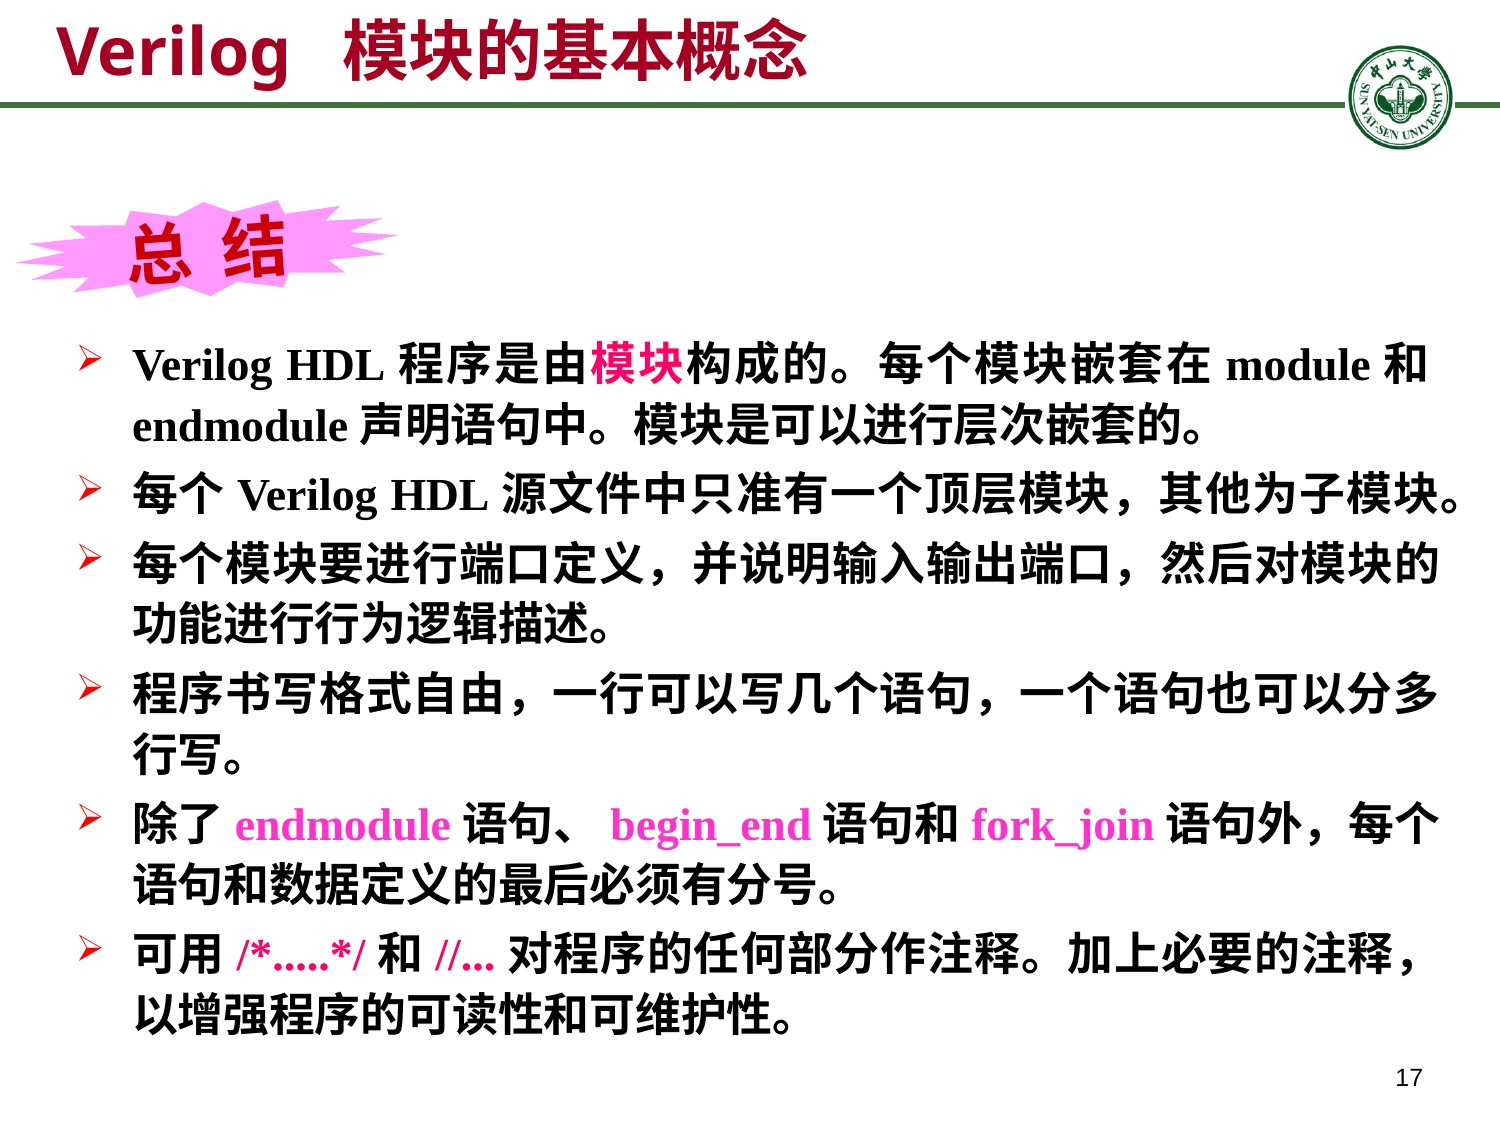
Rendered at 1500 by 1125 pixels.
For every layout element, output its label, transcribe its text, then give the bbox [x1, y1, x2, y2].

picture [1345, 42, 1455, 152]
text_box 总 结 [15, 200, 399, 298]
text_box Verilog HDL程序是由模块构成的。每个模块嵌套在module和endmodule声明语句中。模块是可以进行层次嵌套的。 每个Verilog HDL源文件中只准有一个顶层模块，其他为子模块。 每个模块要进行端口定义，并说明输入输出端口，然后对模块的功能进行行为逻辑描述。 程序书写格式自由，一行可以写几个语句，一个语句也可以分多行写。 除了endmodule语句、begin_end语句和fork_join语句外，每个语句和数据定义的最后必须有分号。 可用/*.....*/和//...对程序的任何部分作注释。加上必要的注释，以增强程序的可读性和可维护性。 [60, 321, 1456, 1047]
title Verilog 模块的基本概念 [41, 0, 1194, 96]
